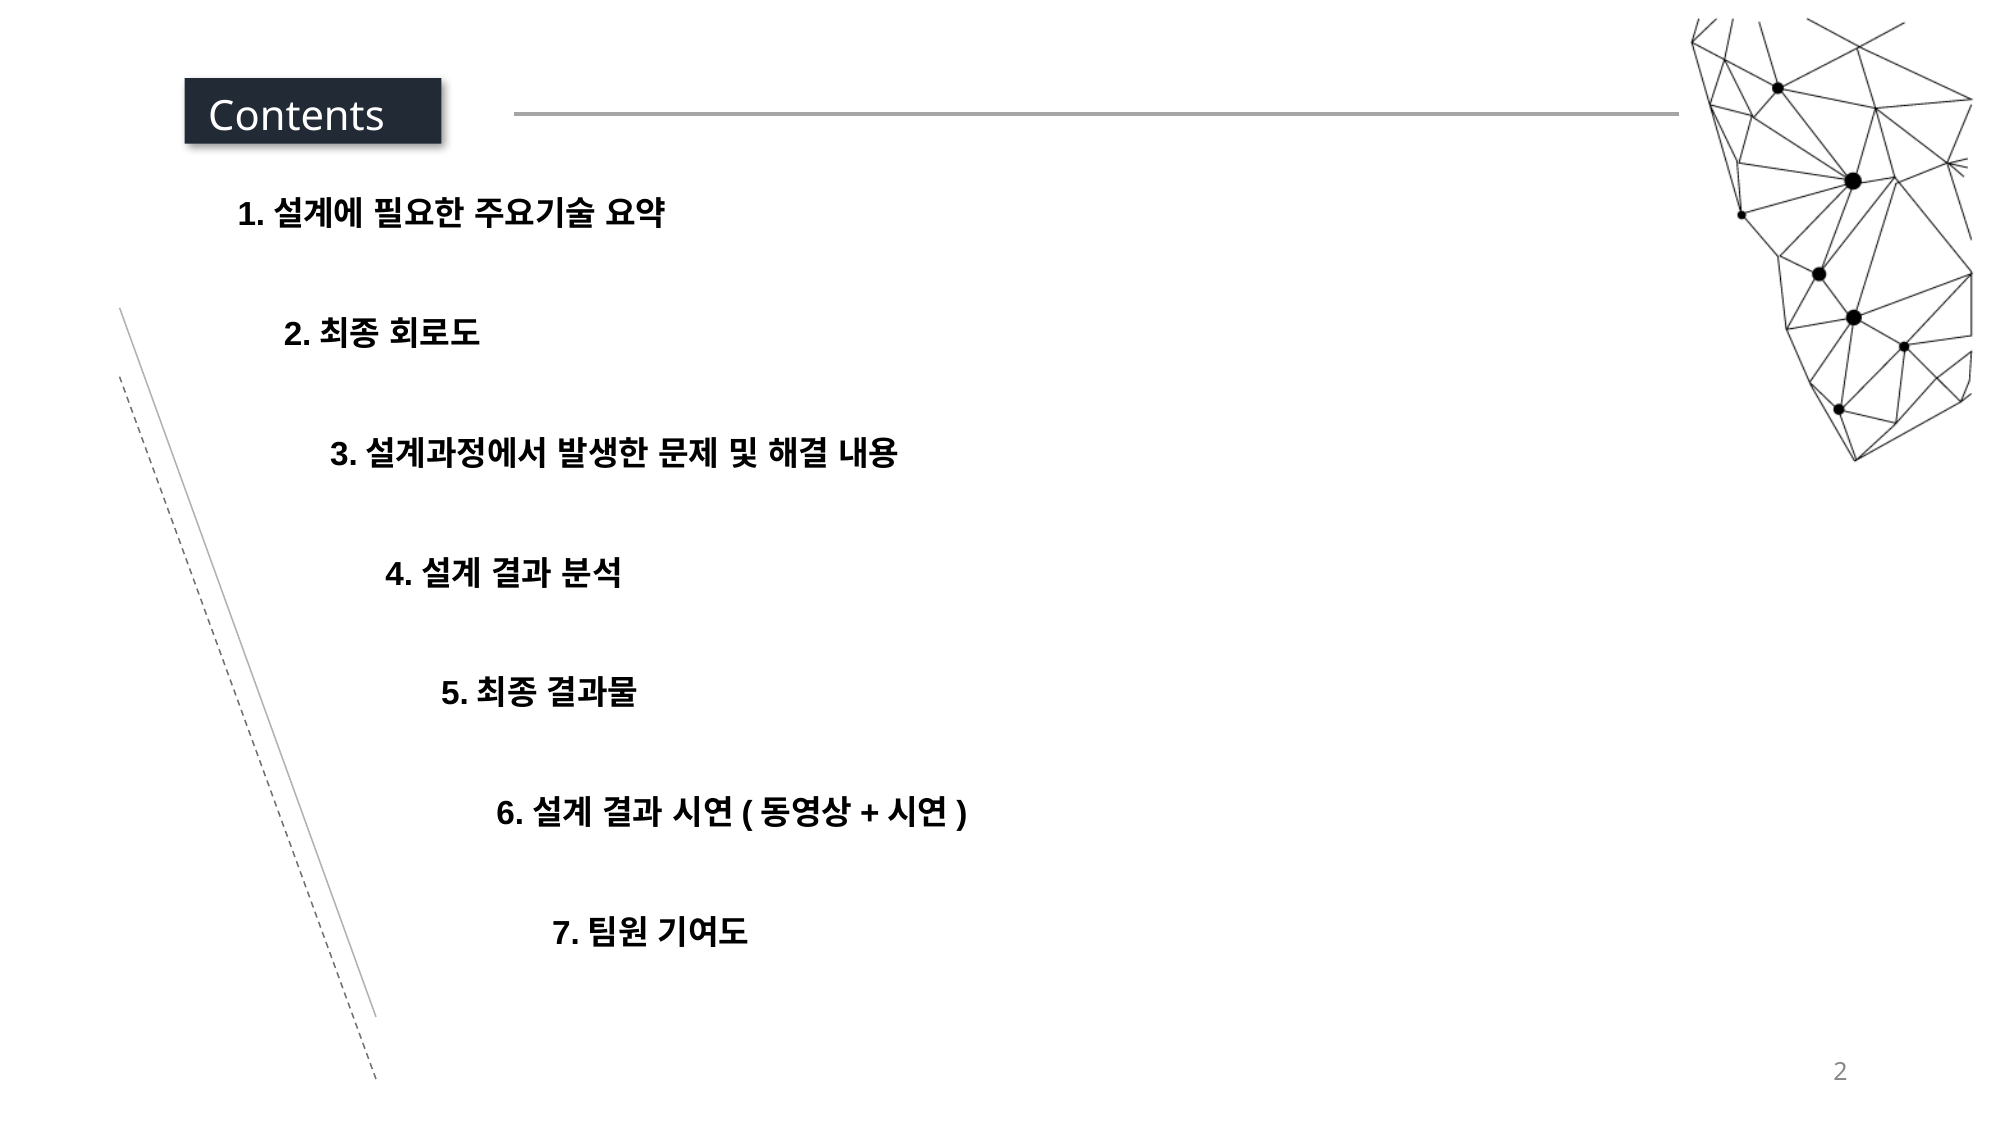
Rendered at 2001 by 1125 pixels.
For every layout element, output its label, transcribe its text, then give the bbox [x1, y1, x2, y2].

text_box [119, 376, 377, 1080]
picture [1669, 5, 2000, 469]
slide_number ‹#› [1412, 1042, 1863, 1103]
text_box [119, 307, 377, 375]
text_box 1.설계에 필요한 주요기술 요약 2.최종 회로도 3.설계과정에서 발생한 문제 및 해결 내용 4.설계 결과 분석 5.최종 결과물 6.설계 결과 시연(동영상+시연) 7.팀원 기여도 [222, 184, 1540, 959]
text_box [184, 78, 442, 144]
text_box Contents [193, 81, 559, 147]
